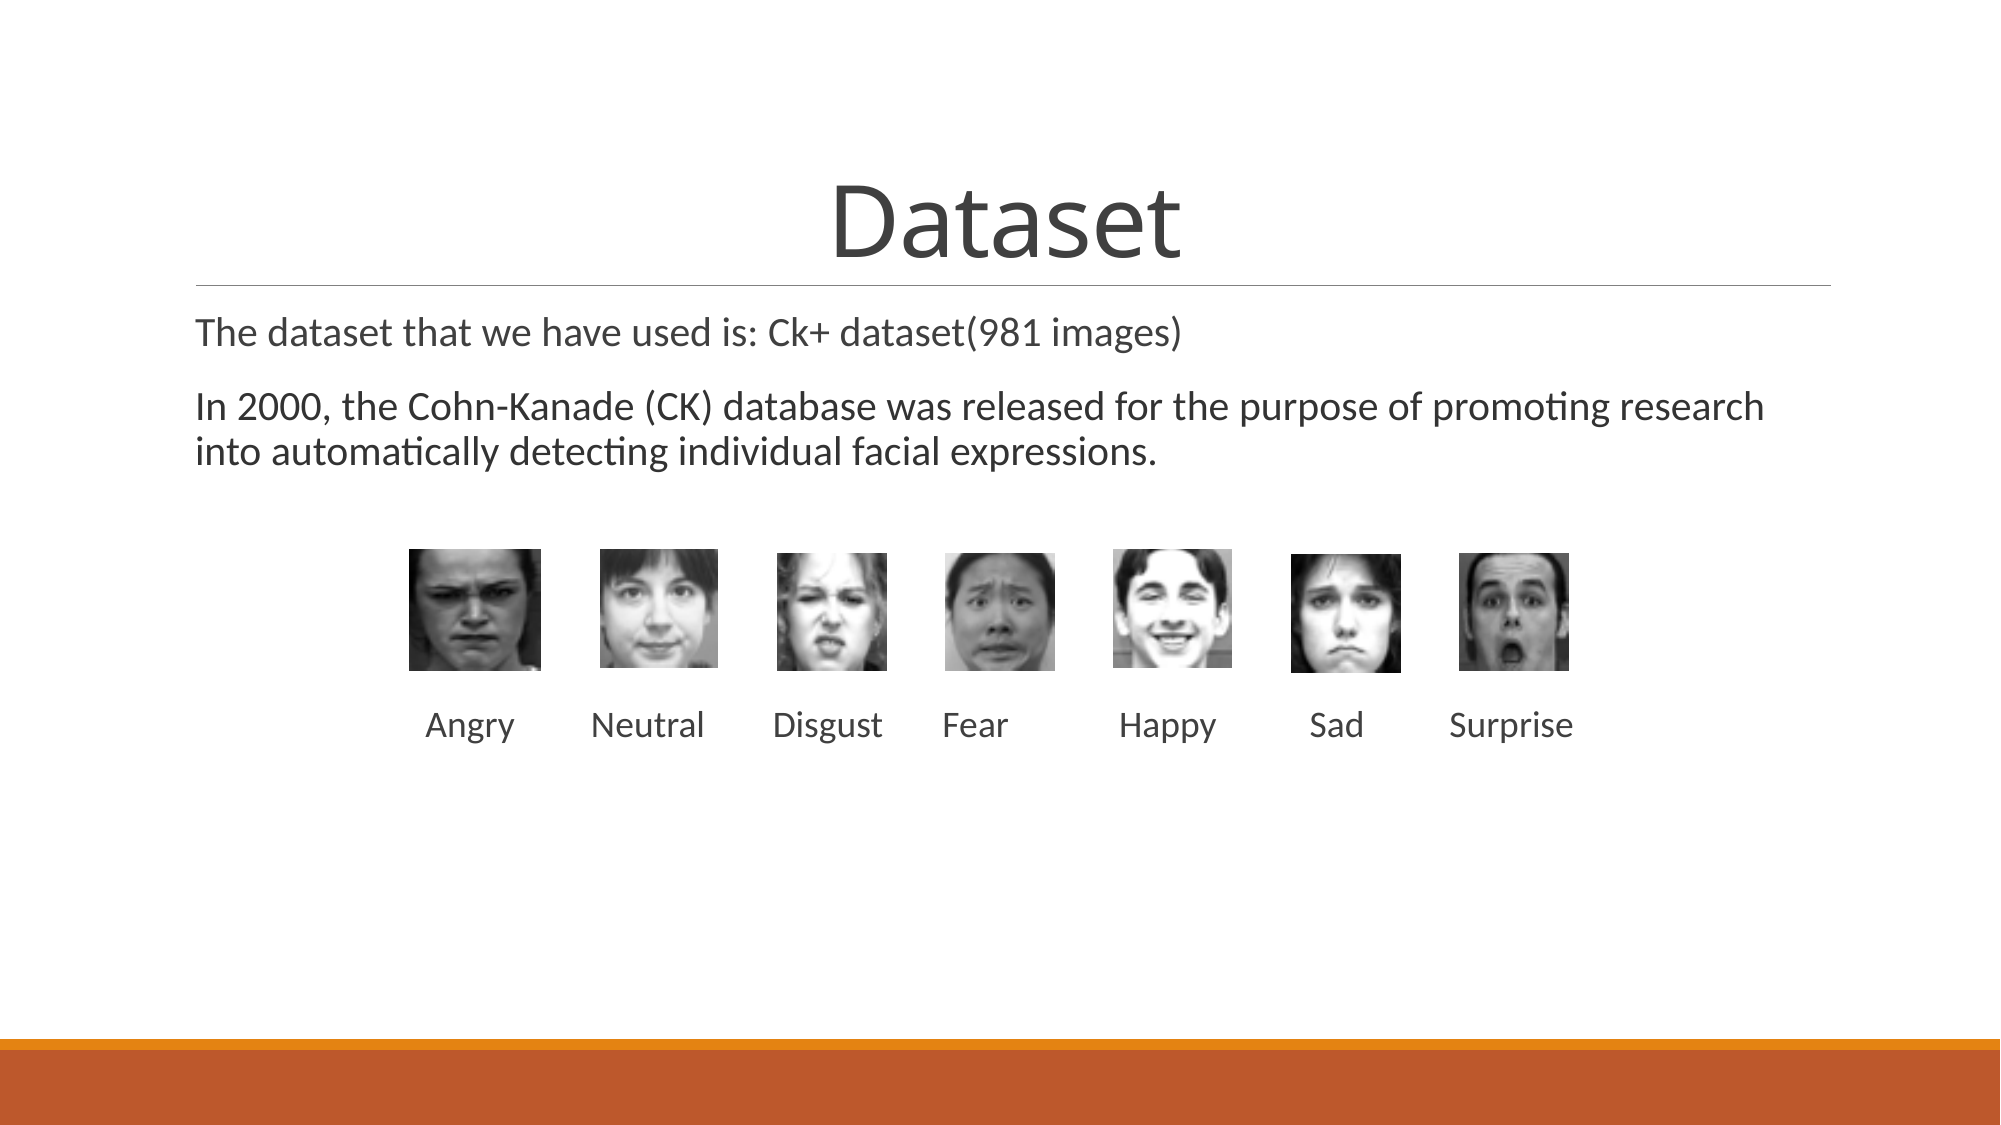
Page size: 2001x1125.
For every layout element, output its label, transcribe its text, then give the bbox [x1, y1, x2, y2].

picture [945, 552, 1055, 672]
list The dataset that we have used is: Ck+ dataset(981 images) In 2000, the Cohn-Kanade (CK) database was released for the purpose of promoting research into automatically detecting individual facial expressions. Angry Neutral Disgust Fear Happy Sad Surprise [180, 302, 1830, 963]
picture [1291, 554, 1401, 673]
picture [1113, 549, 1233, 668]
picture [777, 552, 887, 672]
picture [409, 549, 541, 672]
picture [1459, 552, 1569, 672]
picture [599, 549, 719, 668]
title Dataset [180, 47, 1830, 285]
